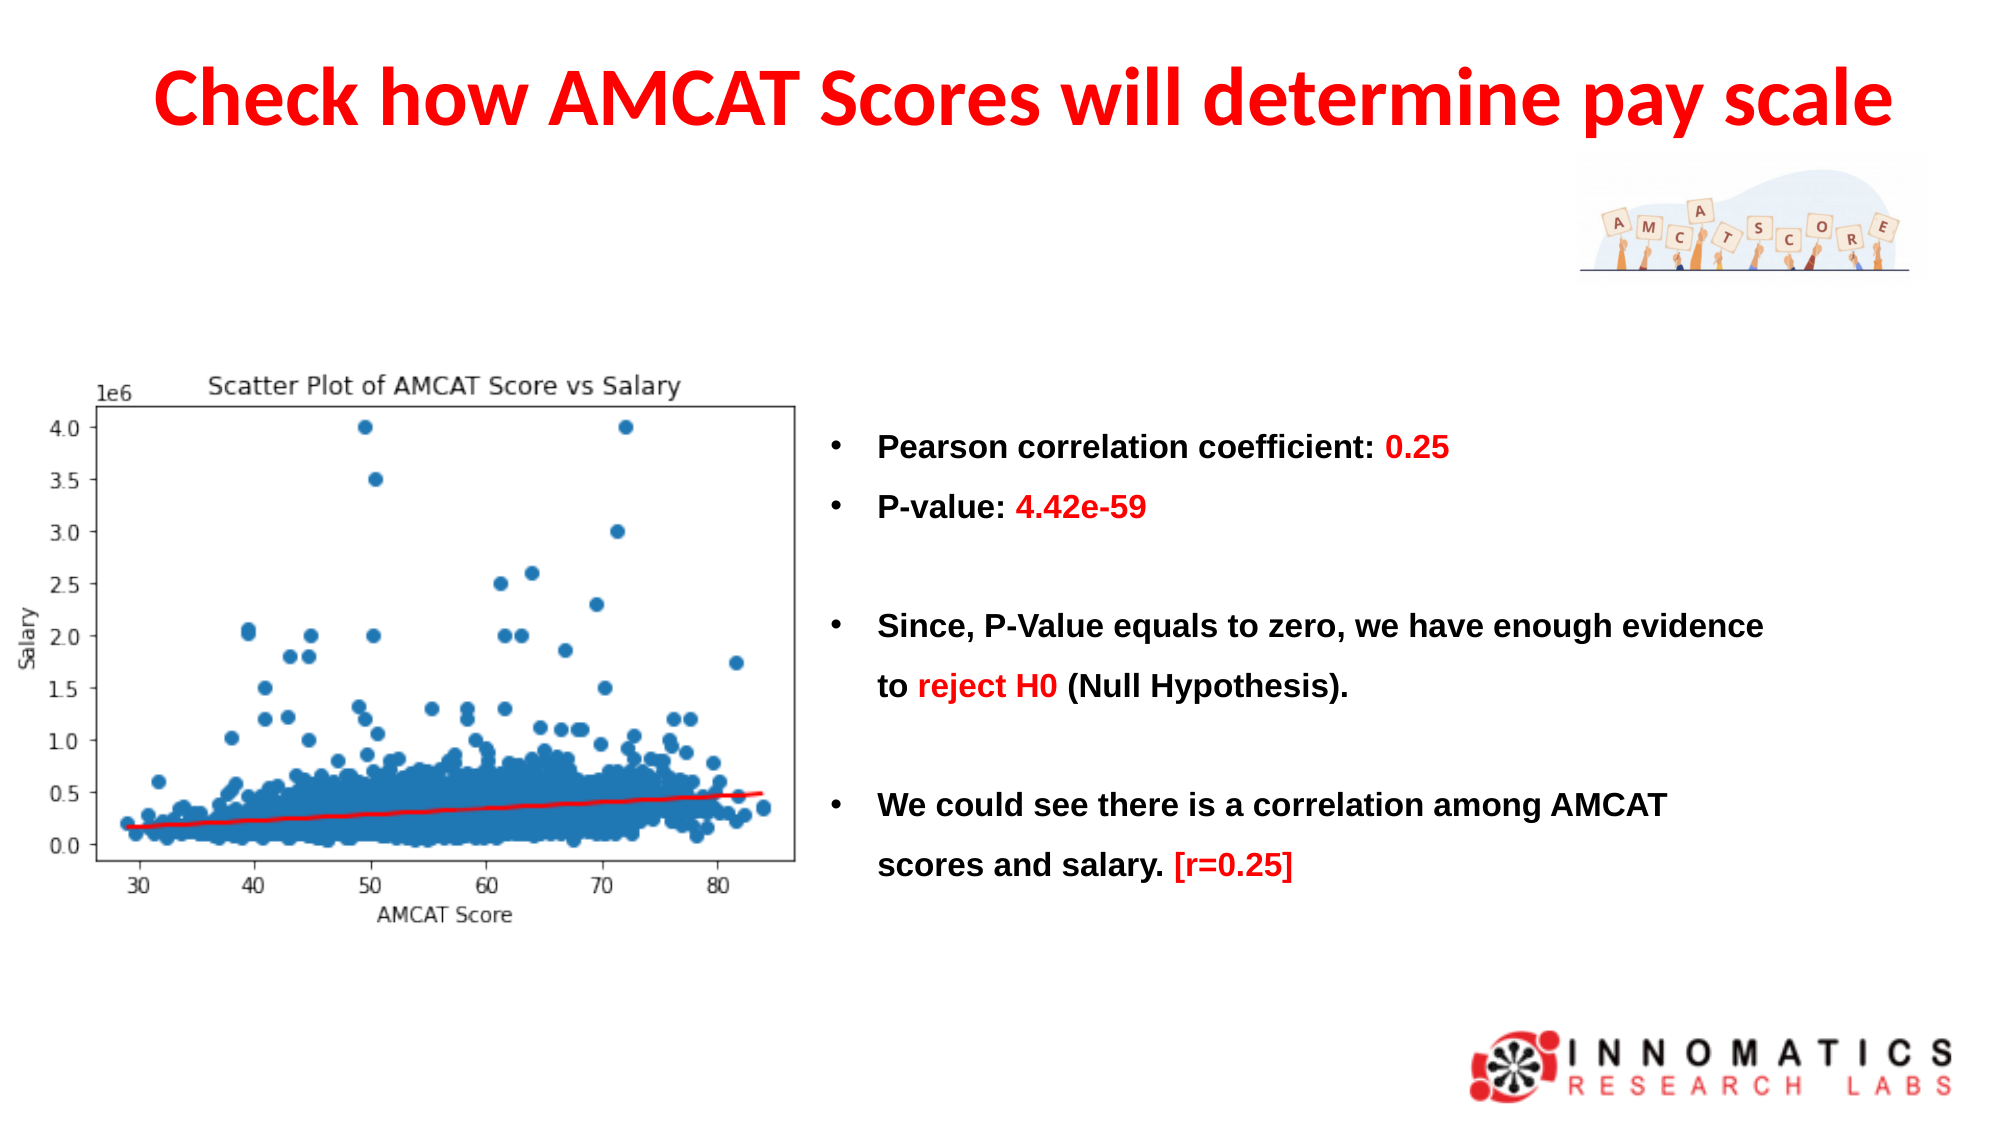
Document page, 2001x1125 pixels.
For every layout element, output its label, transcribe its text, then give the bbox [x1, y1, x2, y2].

picture [1575, 150, 1929, 287]
picture [1445, 1014, 1975, 1125]
picture [3, 360, 809, 940]
text_box Check how AMCAT Scores will determine pay scale [50, 35, 2000, 150]
text_box Pearson correlation coefficient: 0.25 P-value: 4.42e-59 Since, P-Value equals to zero, we have enough evidence to reject H0 (Null Hypothesis). We could see there is a correlation among AMCAT scores and salary. [r=0.25] [815, 397, 1800, 961]
